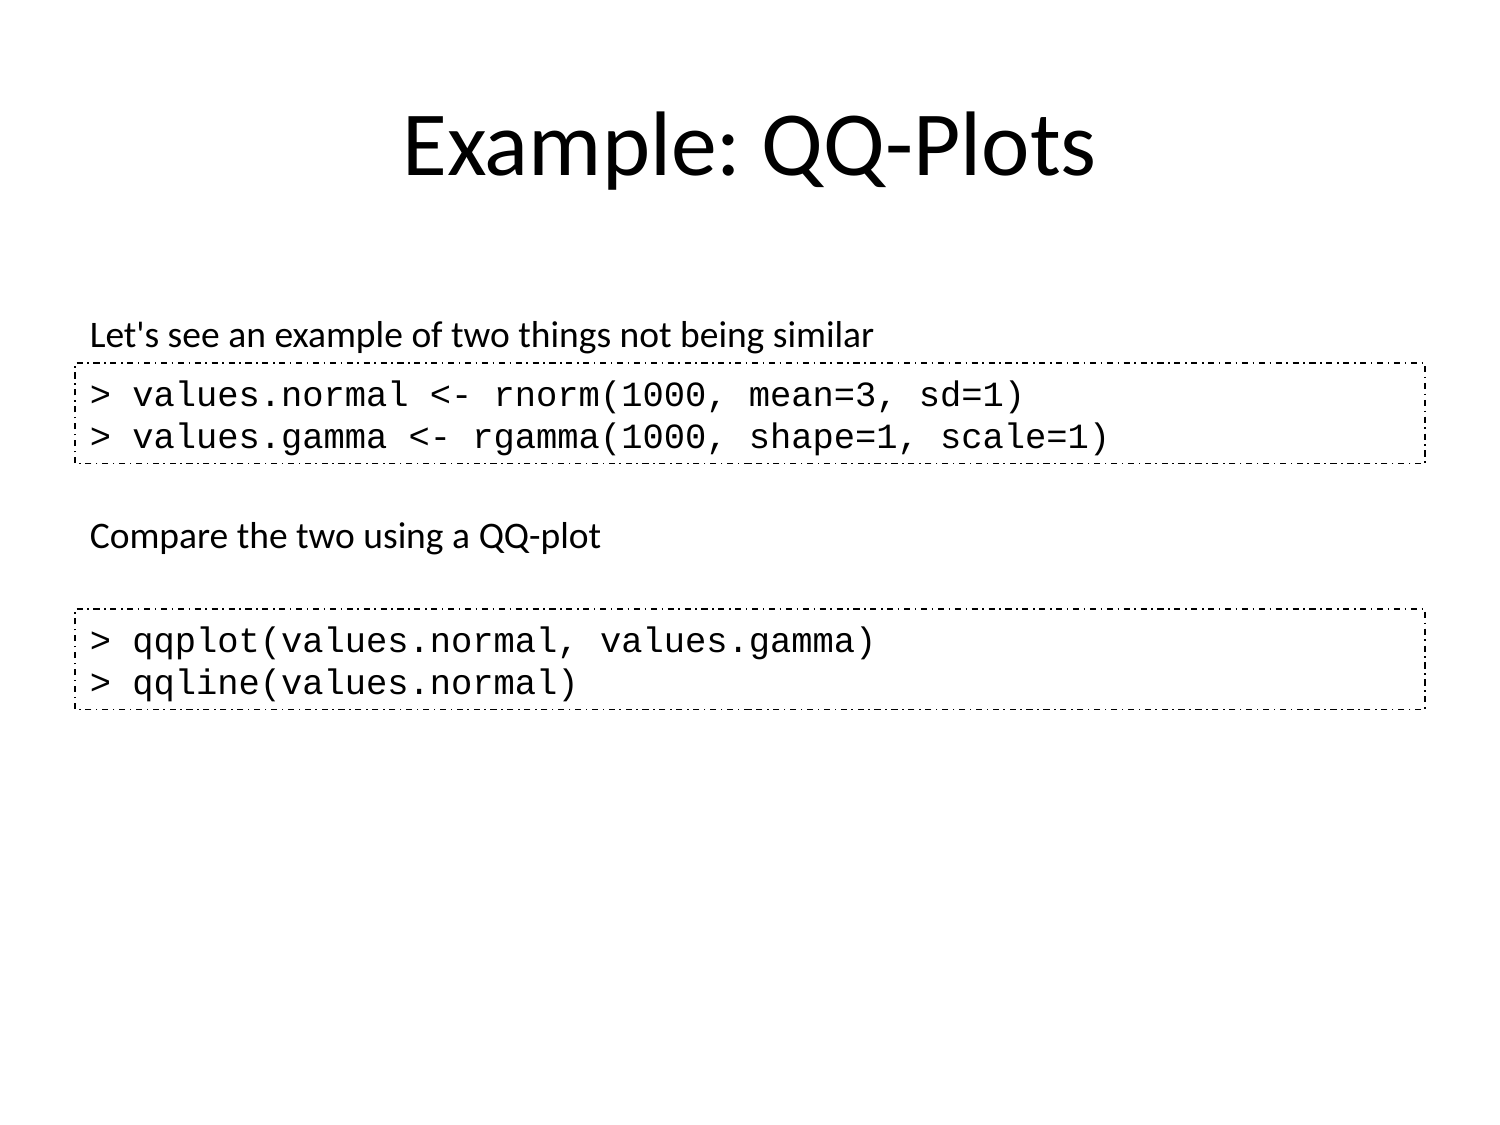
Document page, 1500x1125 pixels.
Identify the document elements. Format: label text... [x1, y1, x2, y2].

text_box Let's see an example of two things not being similar [74, 302, 1425, 363]
text_box Example: QQ-Plots [74, 45, 1425, 233]
text_box > qqplot(values.normal, values.gamma) > qqline(values.normal) [74, 609, 1425, 710]
text_box > values.normal <- rnorm(1000, mean=3, sd=1) > values.gamma <- rgamma(1000, shape=1, scale=1) [74, 363, 1425, 464]
text_box Compare the two using a QQ-plot [74, 503, 1425, 564]
